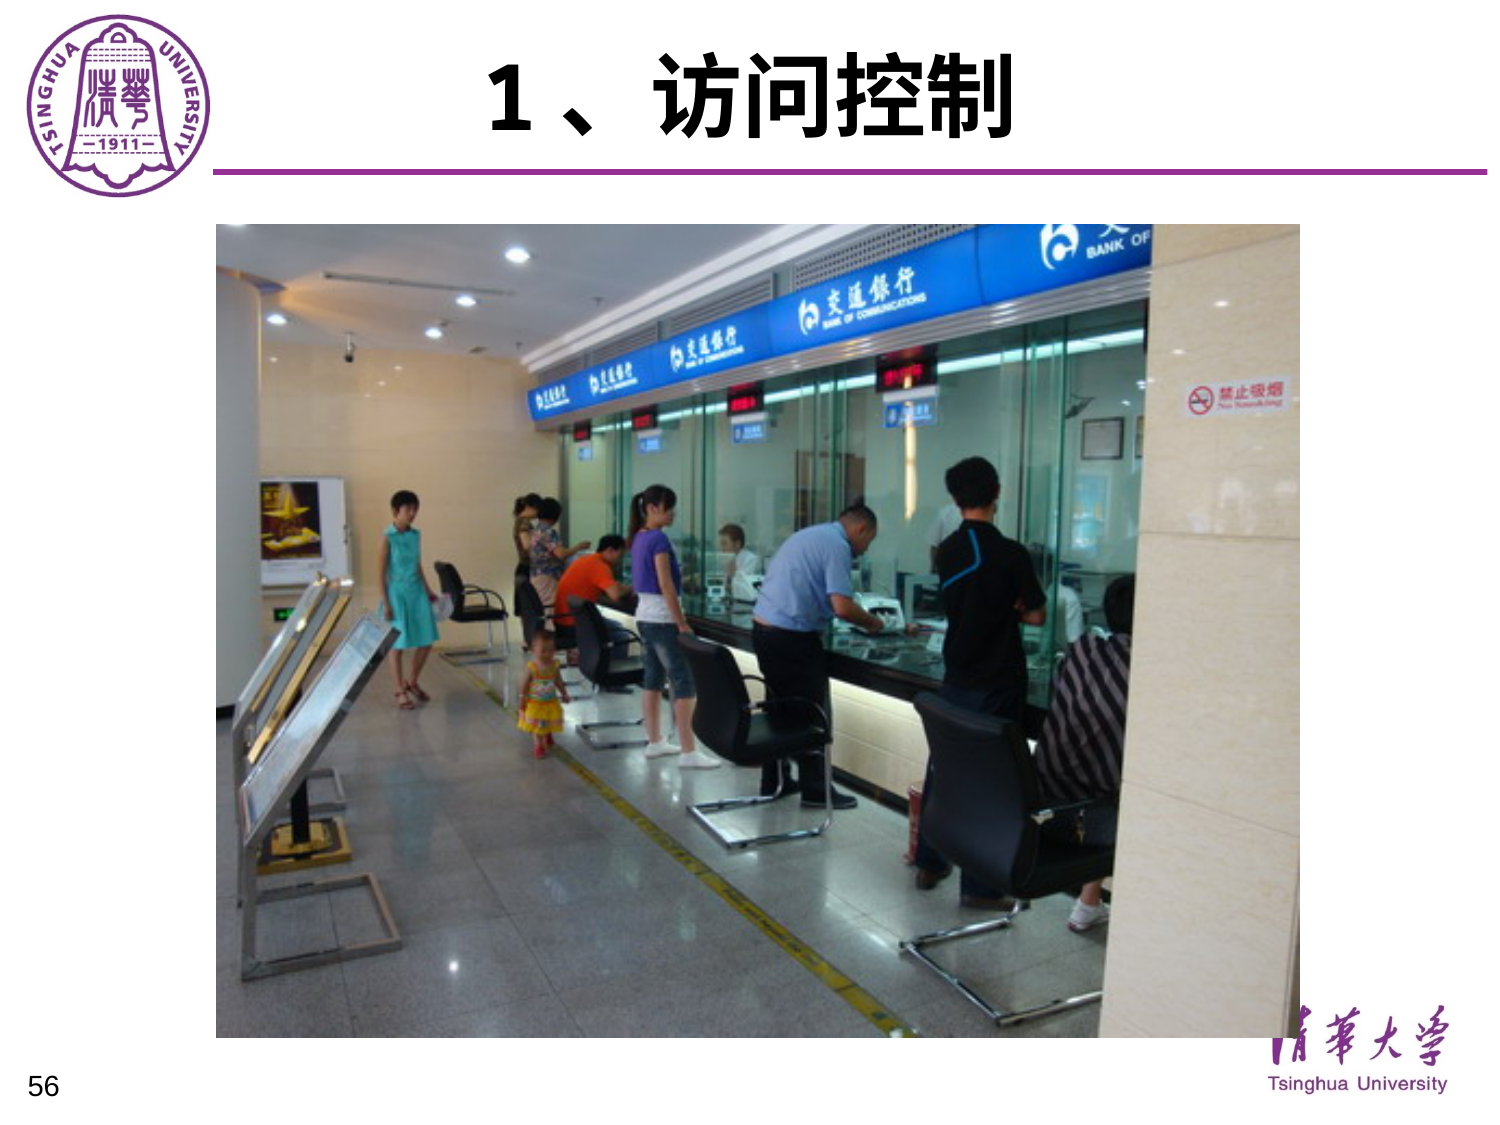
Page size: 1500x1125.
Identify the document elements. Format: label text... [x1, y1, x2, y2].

picture [216, 224, 1454, 1101]
picture [24, 151, 213, 200]
picture [24, 12, 213, 37]
footer 56 [12, 1059, 176, 1125]
title 1、访问控制 [24, 37, 1476, 151]
